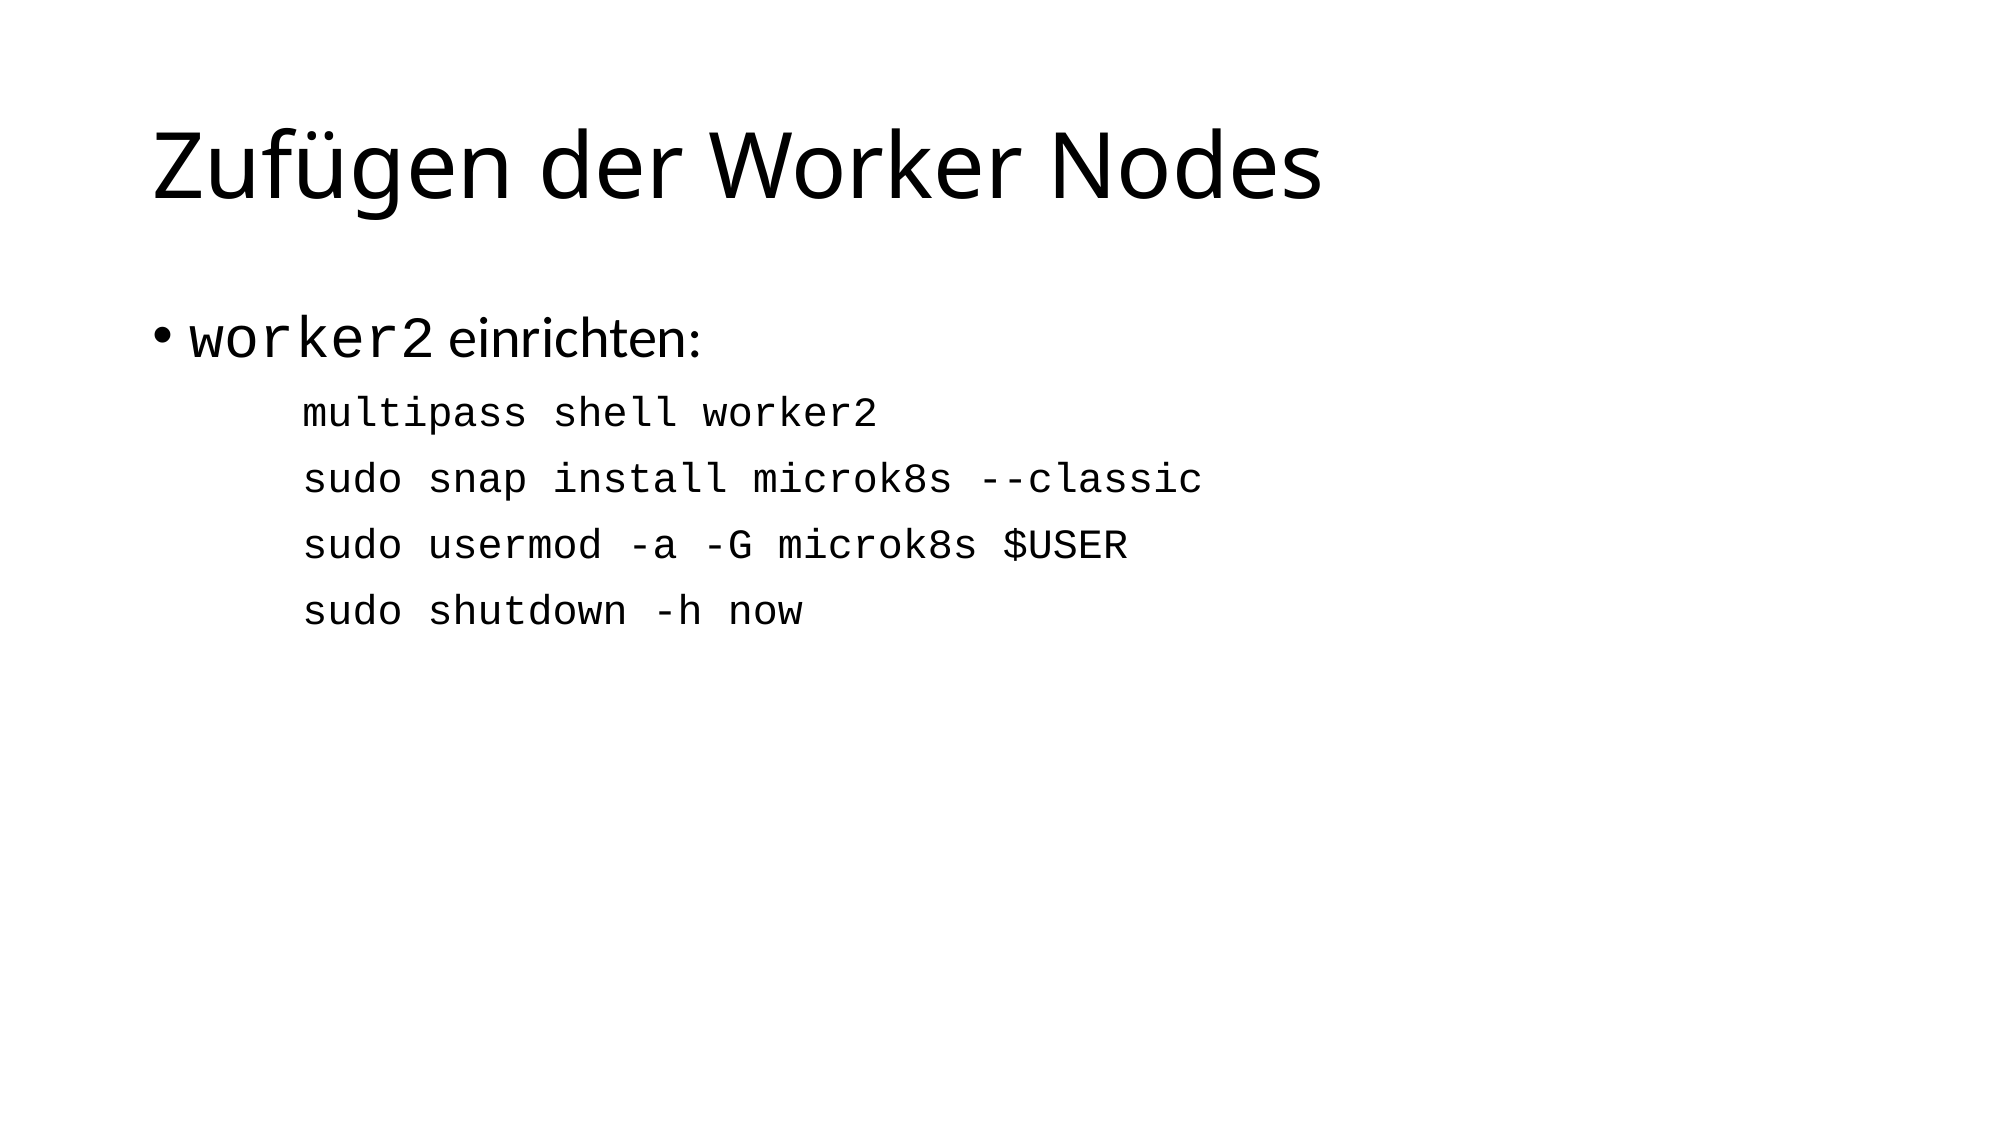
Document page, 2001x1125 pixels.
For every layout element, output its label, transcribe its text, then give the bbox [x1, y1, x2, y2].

list worker2 einrichten: multipass shell worker2 sudo snap install microk8s --classic sudo usermod -a -G microk8s $USER sudo shutdown -h now [137, 299, 1863, 1014]
title Zufügen der Worker Nodes [137, 59, 1863, 278]
